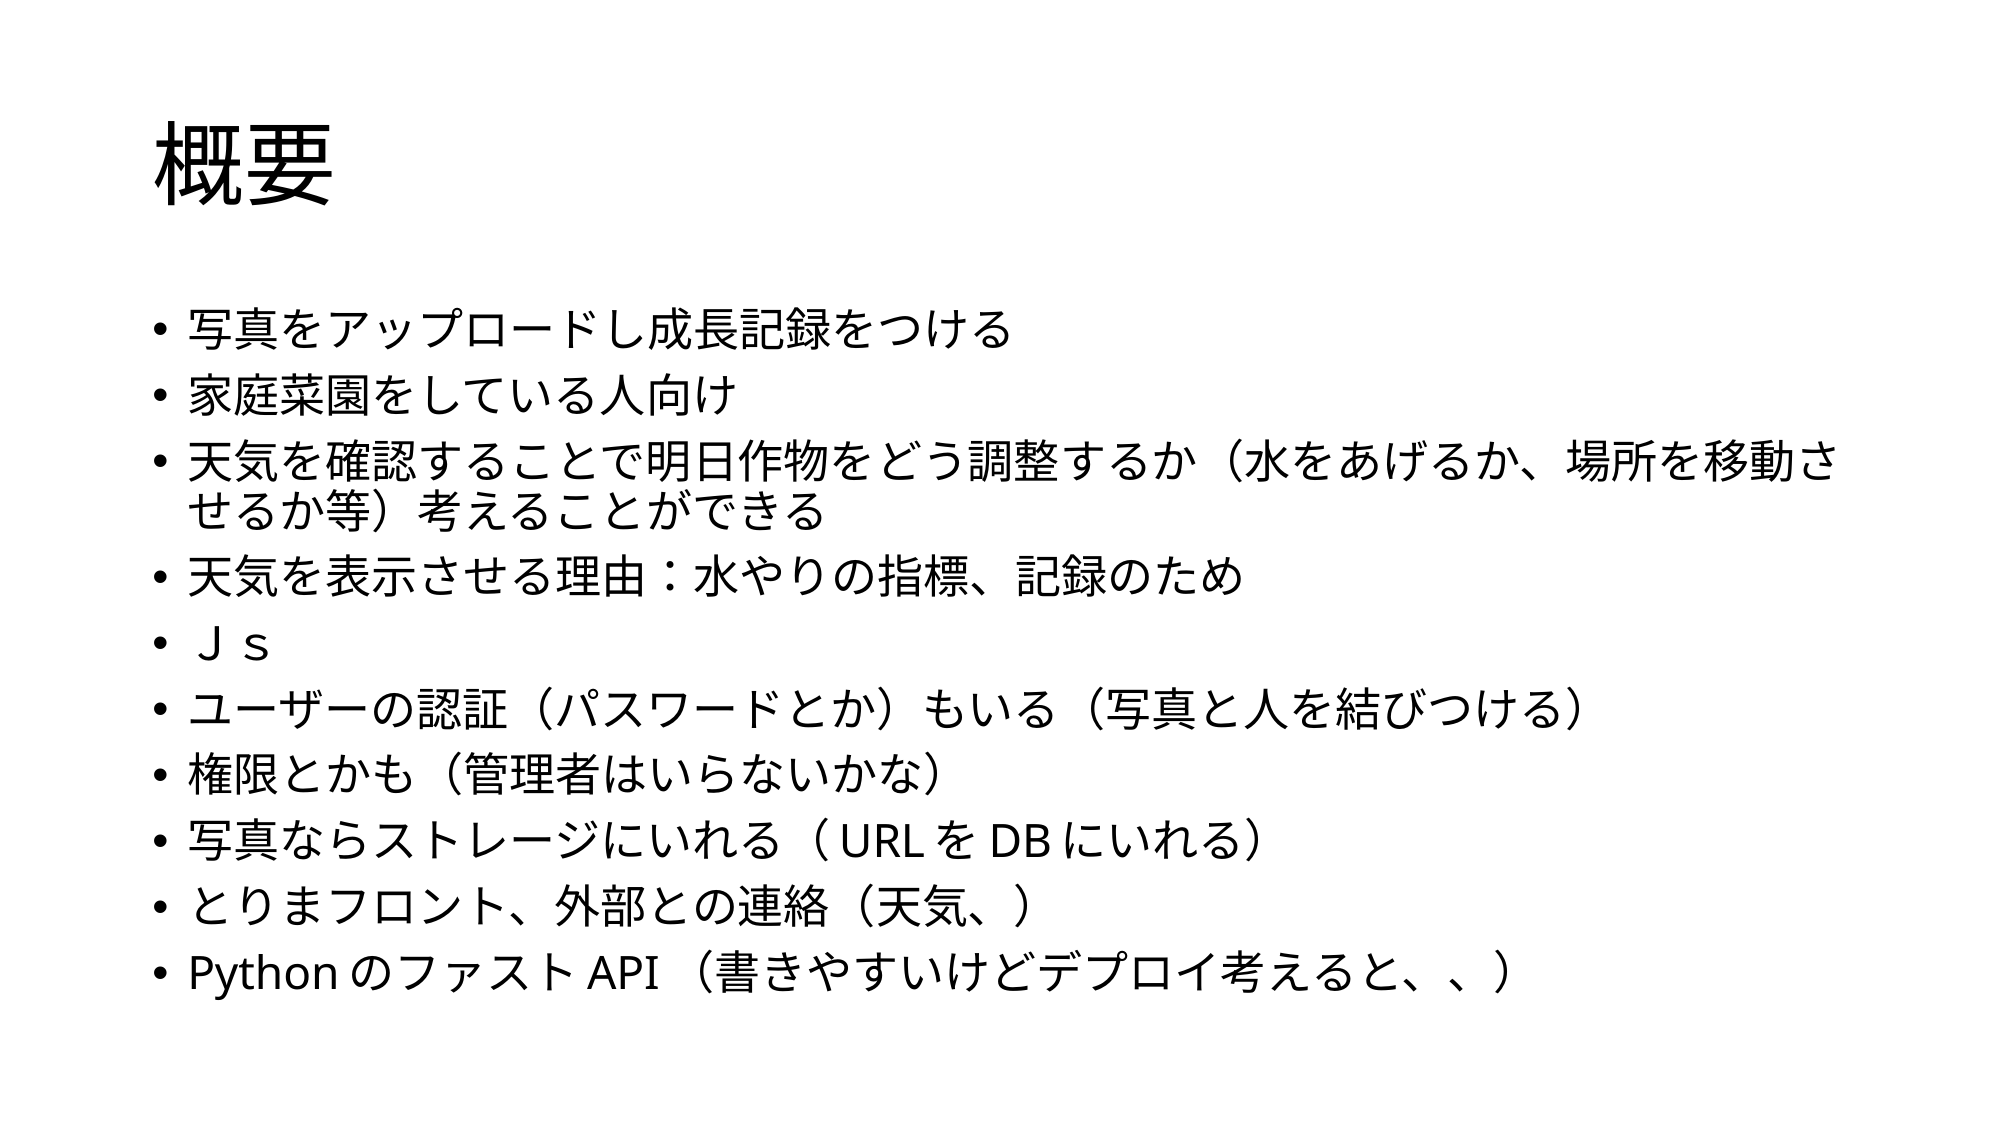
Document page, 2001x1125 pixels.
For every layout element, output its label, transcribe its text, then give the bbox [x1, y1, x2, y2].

list 写真をアップロードし成長記録をつける 家庭菜園をしている人向け 天気を確認することで明日作物をどう調整するか（水をあげるか、場所を移動させるか等）考えることができる 天気を表示させる理由：水やりの指標、記録のため Ｊｓ ユーザーの認証（パスワードとか）もいる（写真と人を結びつける） 権限とかも（管理者はいらないかな） 写真ならストレージにいれる（URLをDBにいれる） とりまフロント、外部との連絡（天気、） PythonのファストAPI（書きやすいけどデプロイ考えると、、） [137, 299, 1863, 1014]
title 概要 [137, 59, 1863, 278]
